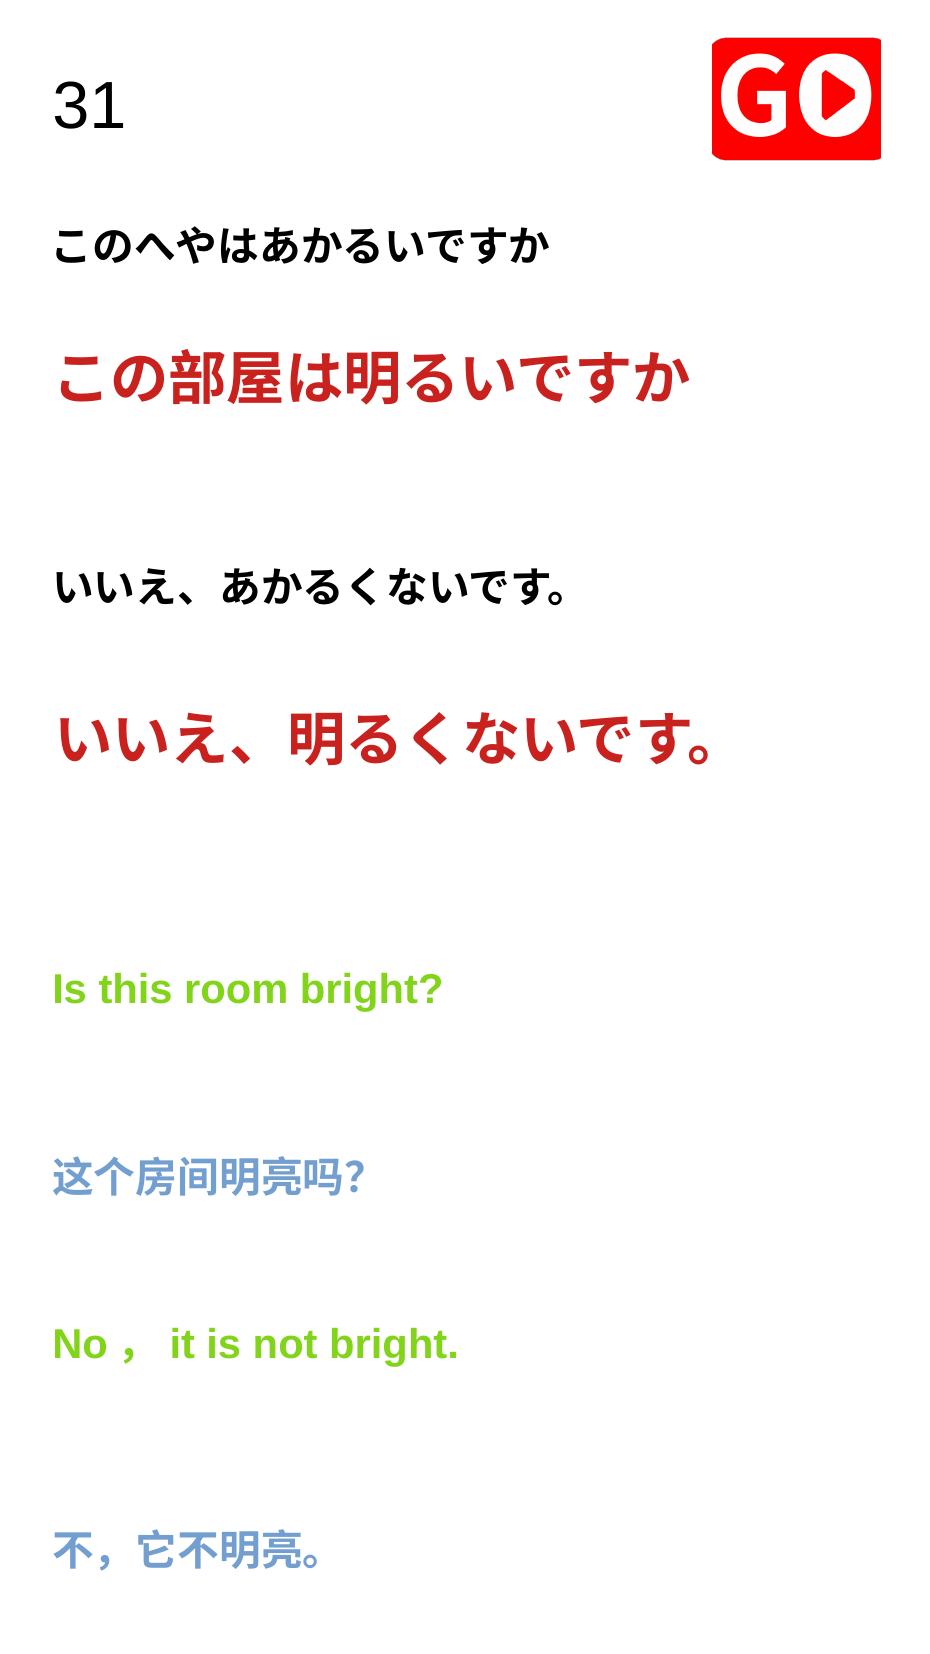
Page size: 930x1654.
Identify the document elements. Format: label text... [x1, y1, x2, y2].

text_box 不，它不明亮。 [37, 1475, 898, 1623]
text_box Is this room bright? [37, 913, 898, 1061]
text_box このへやはあかるいですか [35, 171, 896, 319]
text_box いいえ、明るくないです。 [39, 663, 900, 811]
text_box この部屋は明るいですか [37, 302, 898, 450]
text_box No，it is not bright. [37, 1268, 898, 1416]
text_box 31 [37, 54, 450, 144]
picture [712, 37, 882, 162]
text_box 这个房间明亮吗？ [37, 1102, 898, 1250]
text_box いいえ、あかるくないです。 [37, 512, 898, 660]
